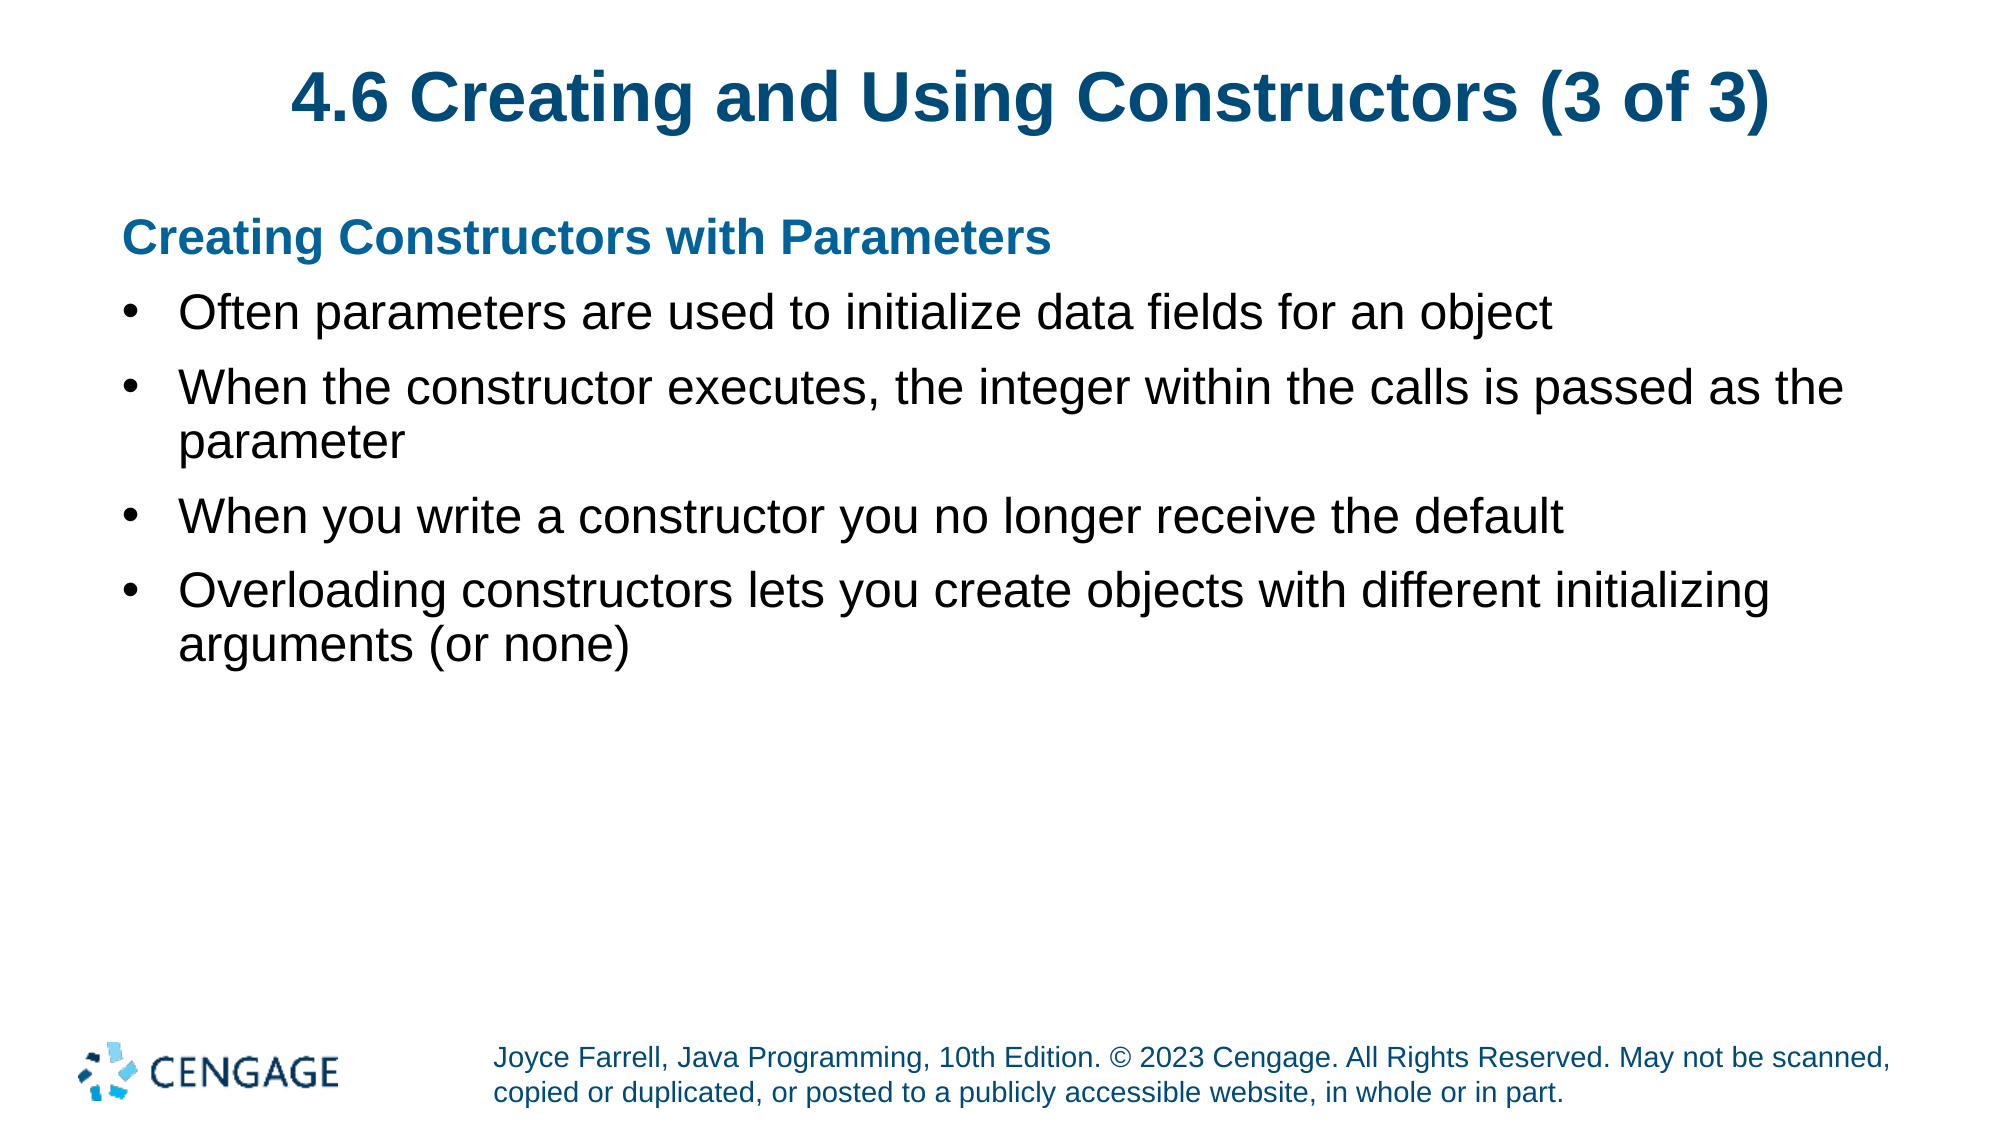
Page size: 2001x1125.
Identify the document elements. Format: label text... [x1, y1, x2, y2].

list Creating Constructors with Parameters Often parameters are used to initialize data fields for an object When the constructor executes, the integer within the calls is passed as the parameter When you write a constructor you no longer receive the default Overloading constructors lets you create objects with different initializing arguments (or none) [121, 211, 1880, 824]
title 4.6 Creating and Using Constructors (3 of 3) [137, 59, 1928, 171]
picture [78, 1042, 338, 1101]
